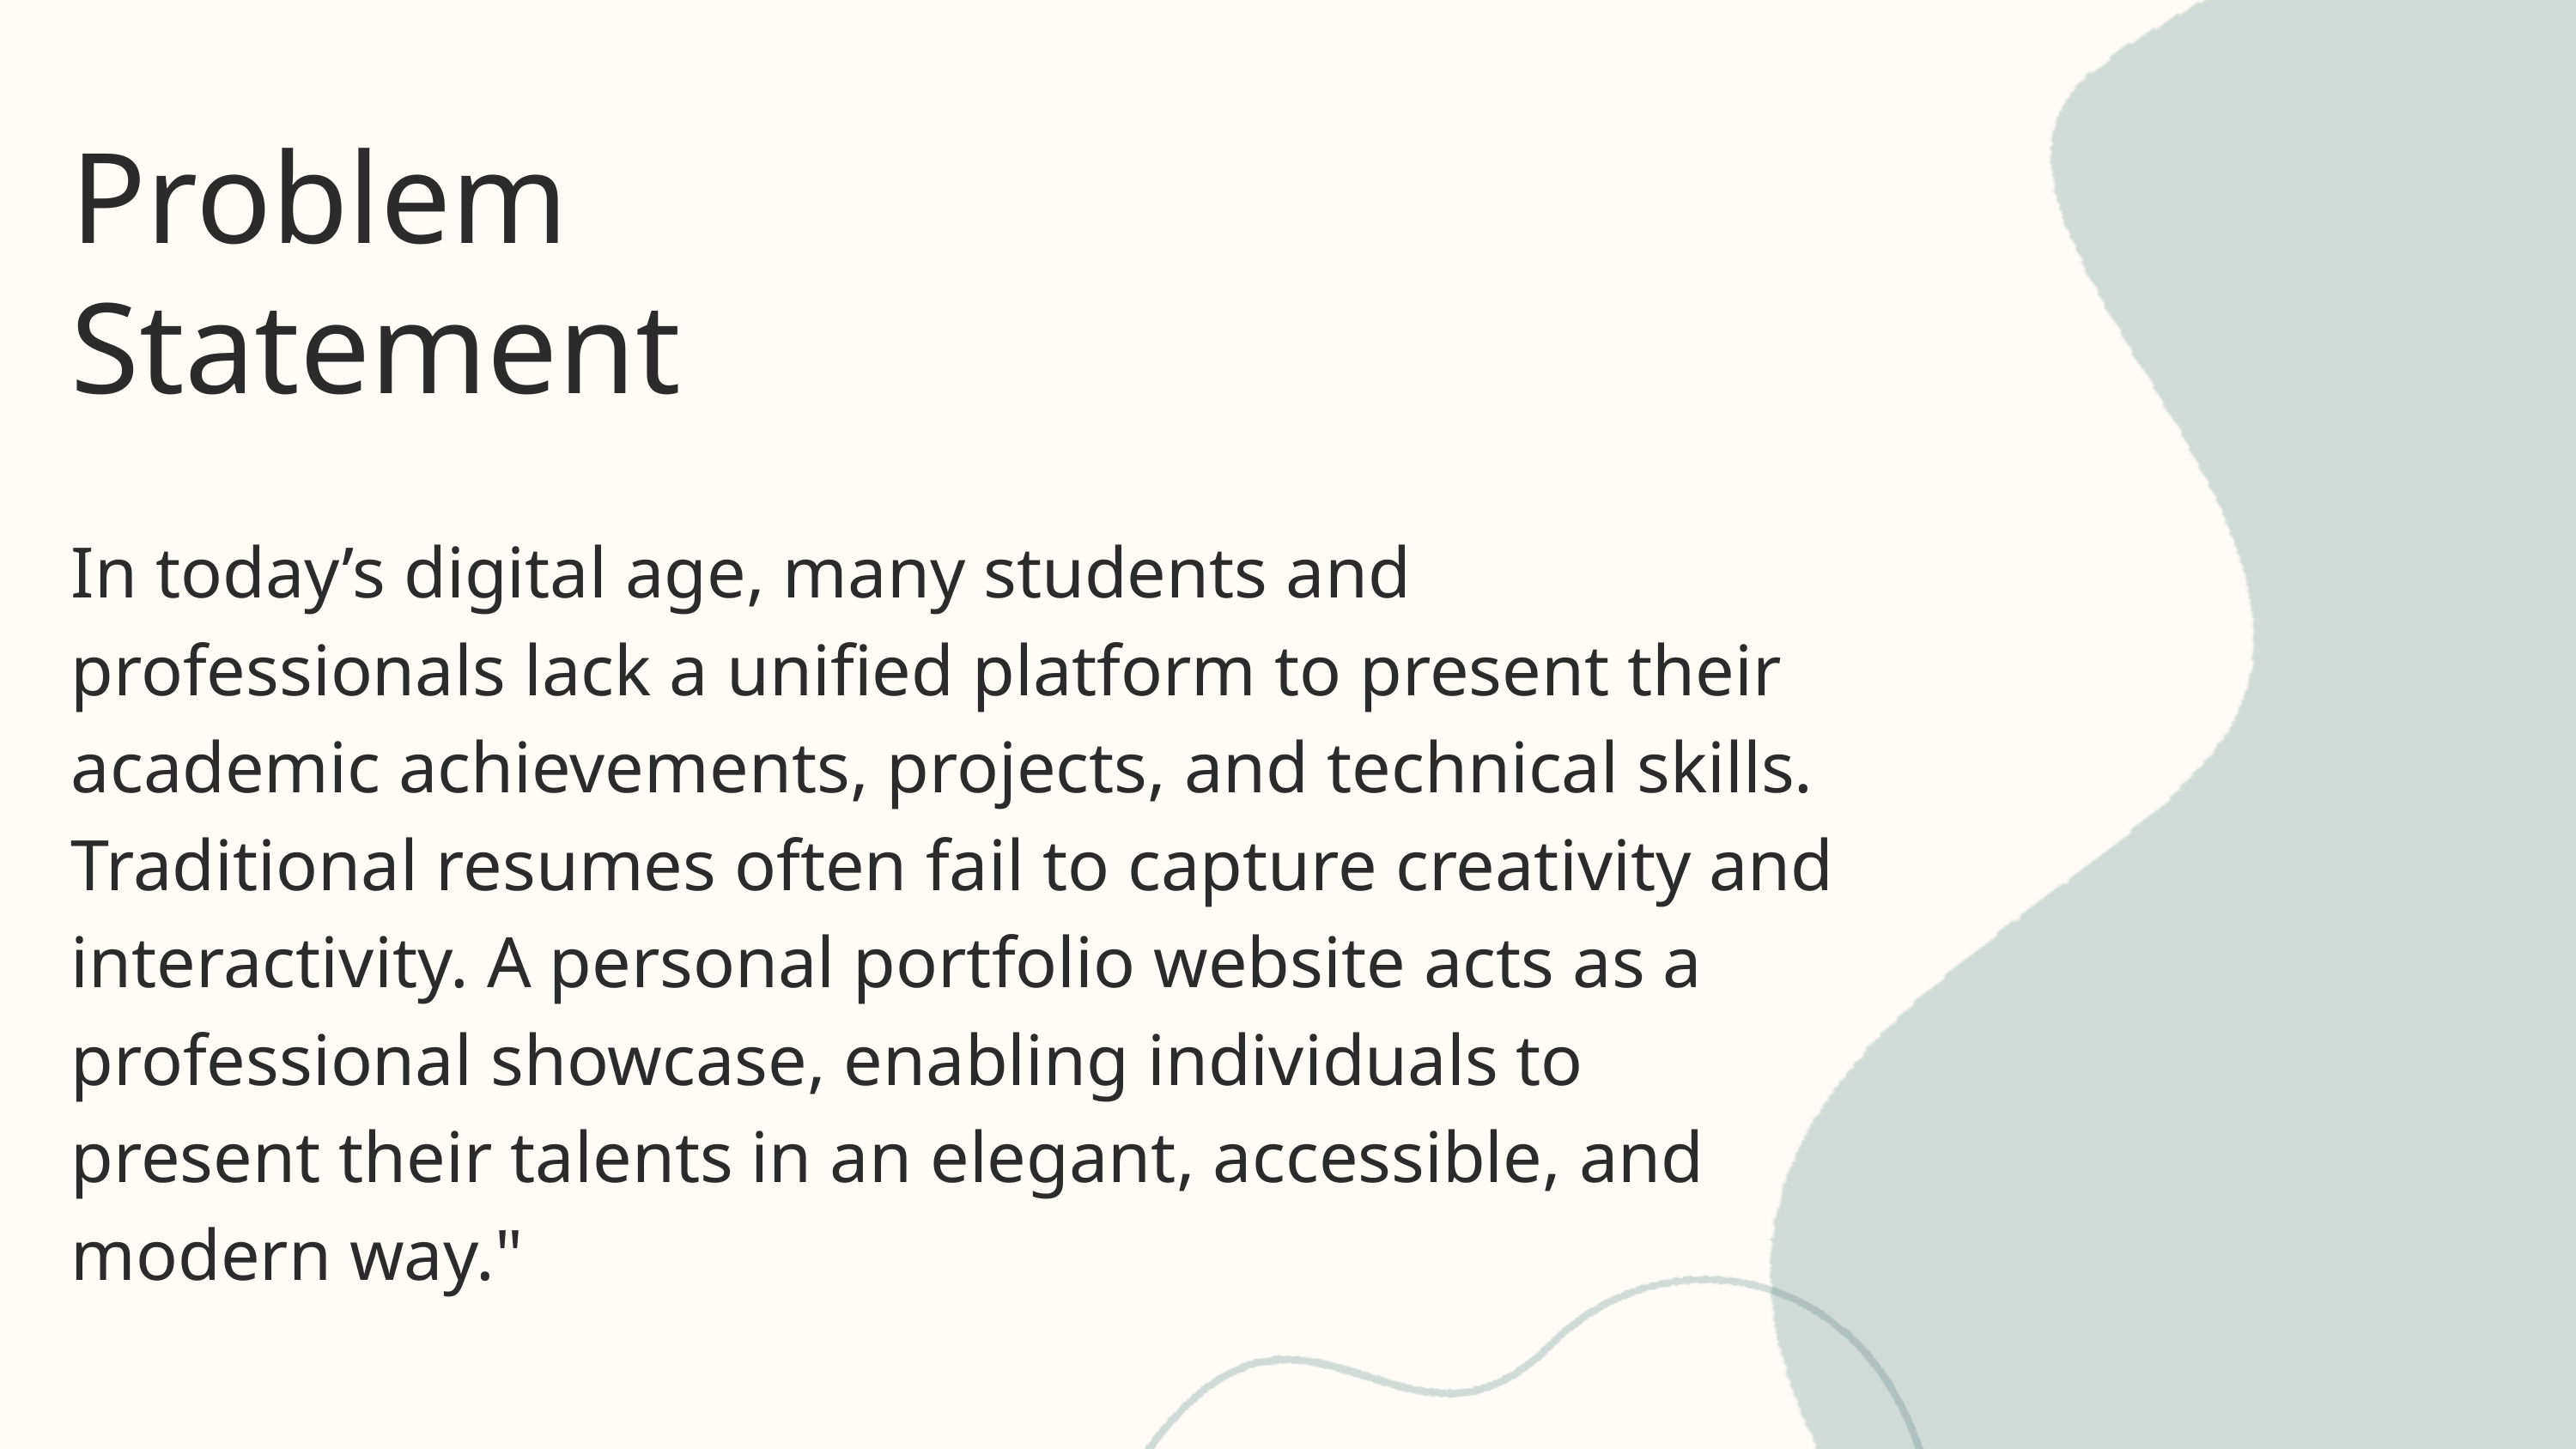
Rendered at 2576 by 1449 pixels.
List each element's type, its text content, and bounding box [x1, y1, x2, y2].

picture [1170, 0, 2576, 1449]
text_box In today’s digital age, many students and professionals lack a unified platform to present their academic achievements, projects, and technical skills. Traditional resumes often fail to capture creativity and interactivity. A personal portfolio website acts as a professional showcase, enabling individuals to present their talents in an elegant, accessible, and modern way." [70, 514, 1593, 1294]
text_box Problem Statement [70, 118, 1160, 419]
